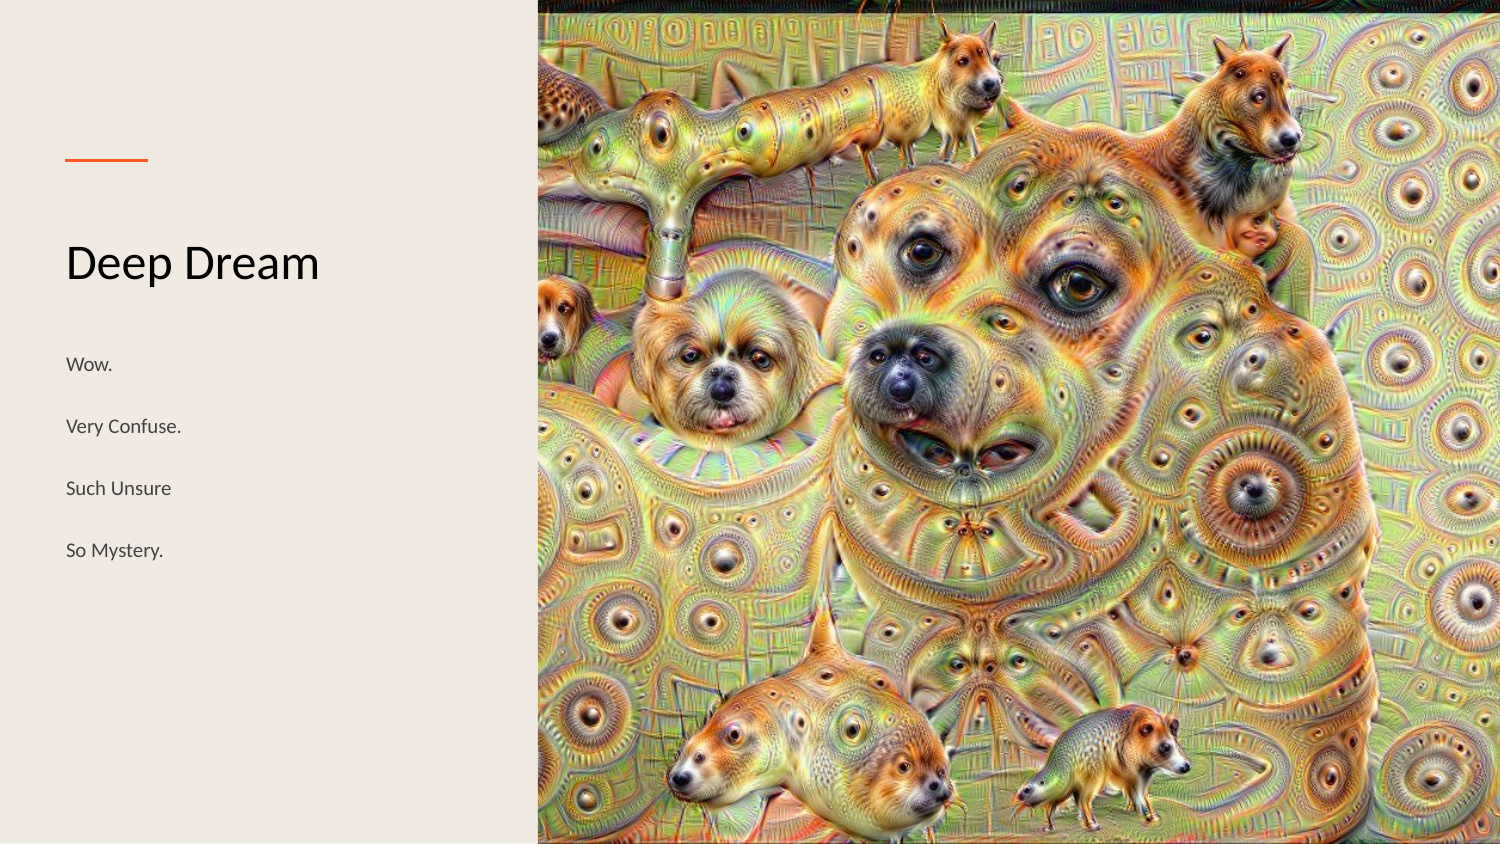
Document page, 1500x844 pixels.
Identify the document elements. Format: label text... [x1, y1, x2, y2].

picture [537, 0, 1500, 844]
title Deep Dream [51, 189, 487, 331]
list Wow. Very Confuse. Such Unsure So Mystery. [51, 331, 487, 813]
